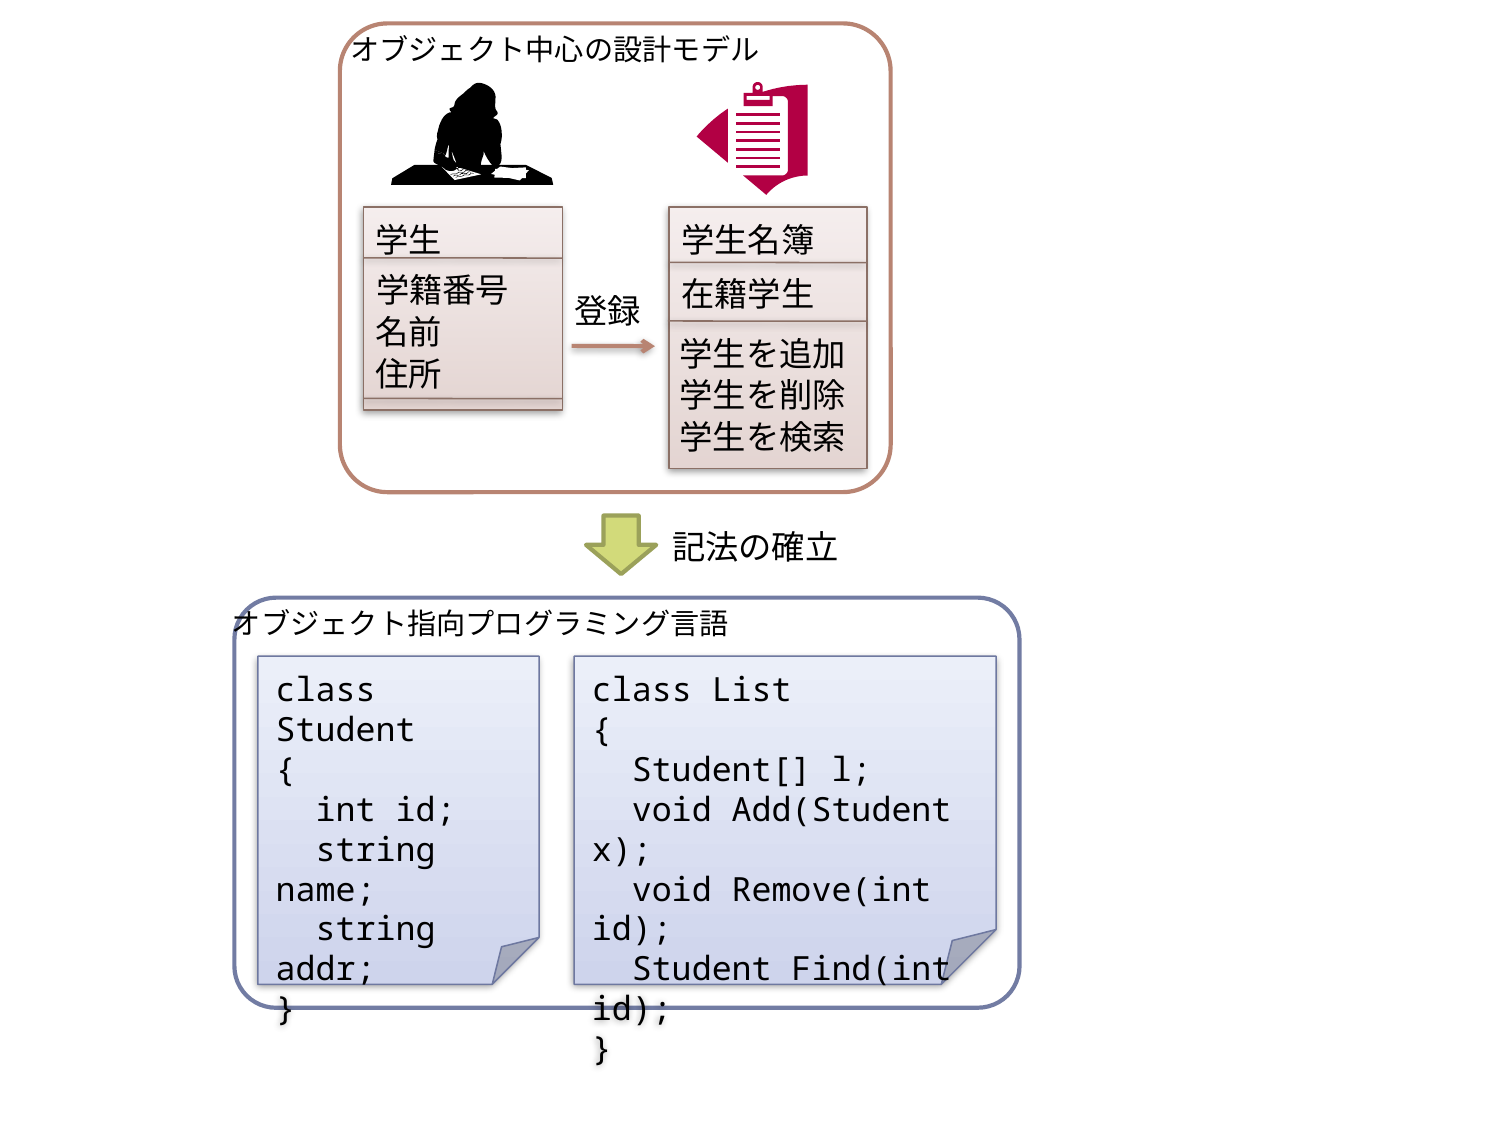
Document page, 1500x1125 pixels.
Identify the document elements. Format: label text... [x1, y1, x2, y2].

text_box [232, 595, 1022, 1010]
text_box class Student { int id; string name; string addr; } [257, 655, 540, 986]
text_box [363, 81, 868, 469]
text_box class List { Student[] l; void Add(Student x); void Remove(int id); Student Find(int id); } [573, 655, 997, 986]
text_box [583, 513, 659, 576]
text_box オブジェクト指向プログラミング言語 [217, 597, 744, 648]
text_box オブジェクト中心の設計モデル [335, 23, 775, 74]
text_box 記法の確立 [657, 518, 854, 574]
text_box [337, 21, 893, 495]
